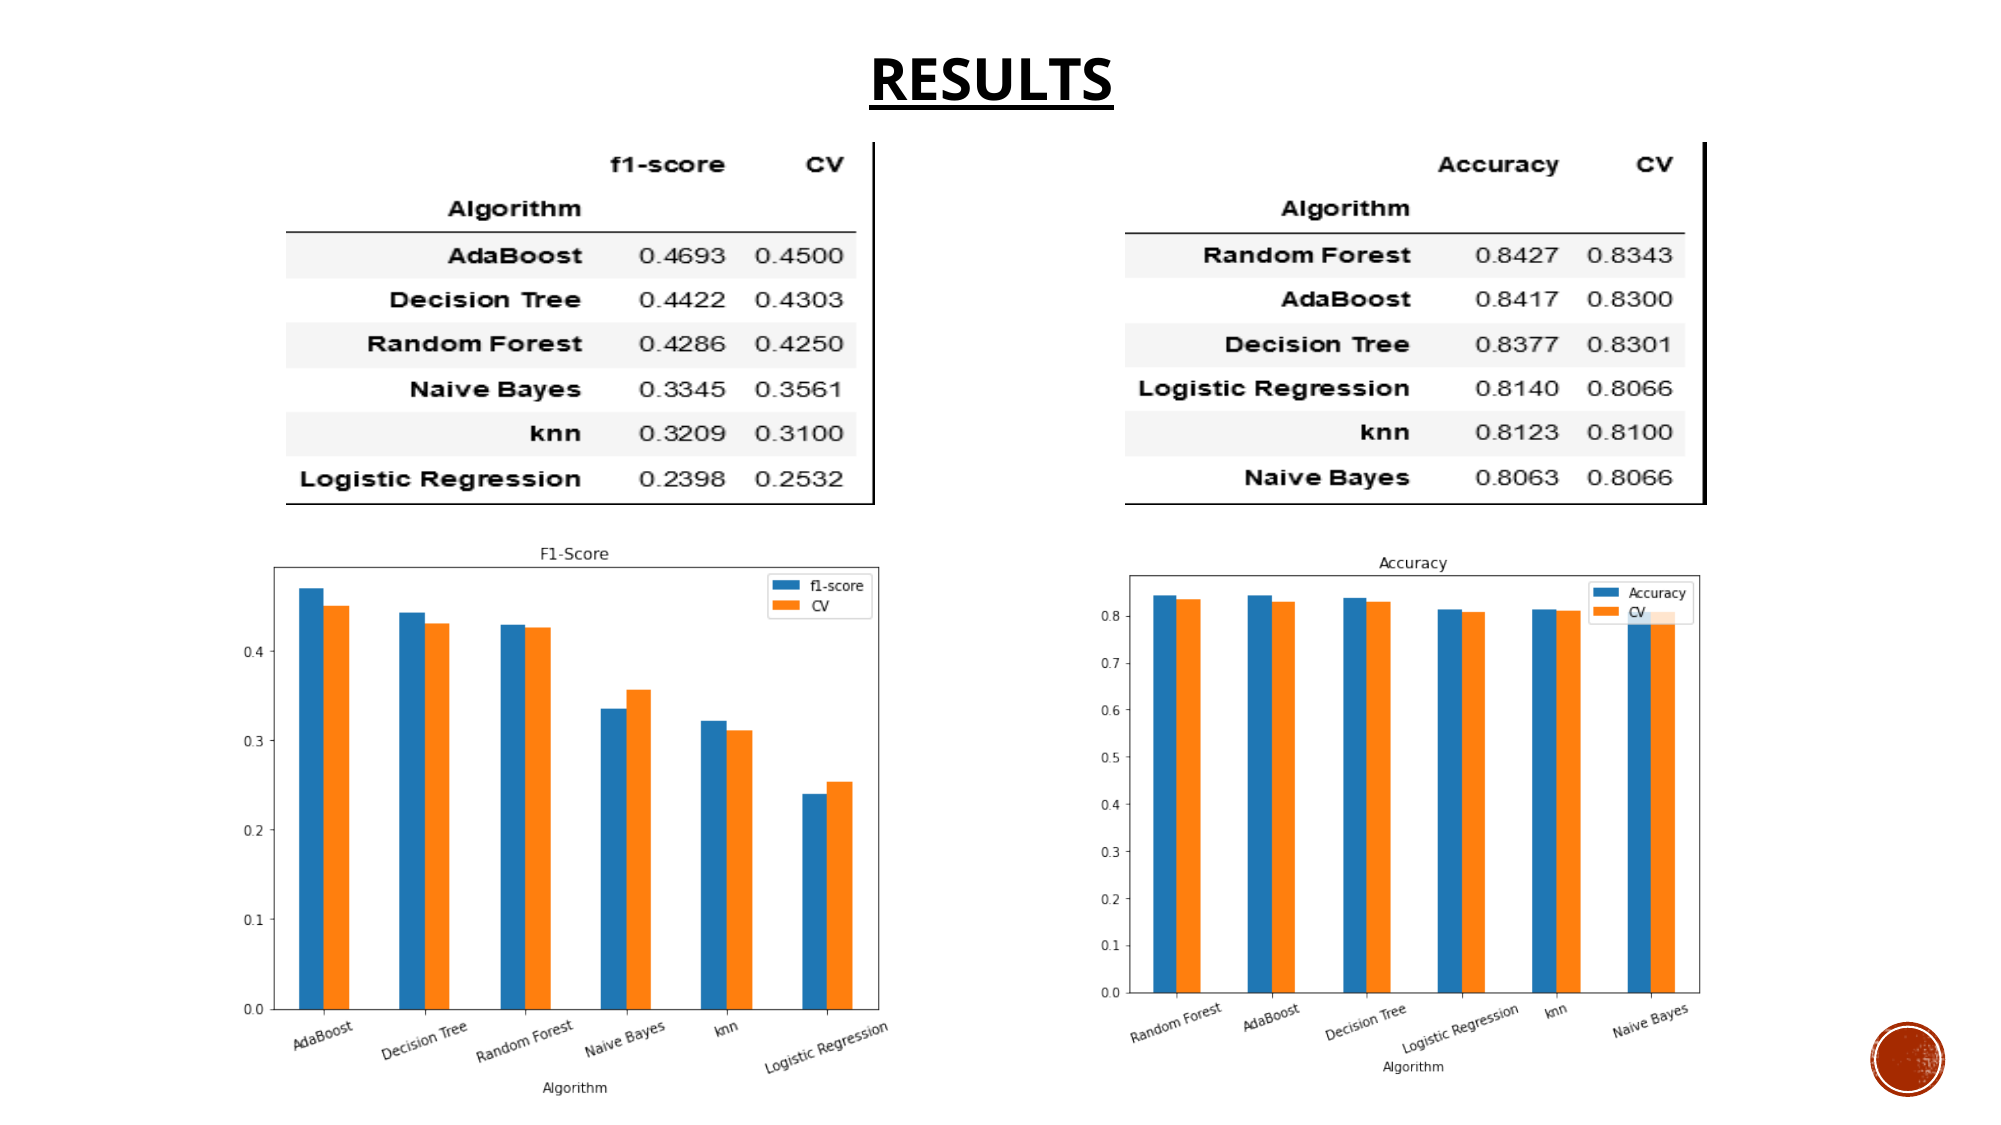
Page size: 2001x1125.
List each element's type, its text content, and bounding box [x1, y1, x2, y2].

picture [1091, 547, 1707, 1082]
picture [233, 537, 900, 1104]
picture [286, 142, 875, 505]
text_box RESULTS [854, 35, 1146, 120]
picture [1125, 142, 1707, 505]
